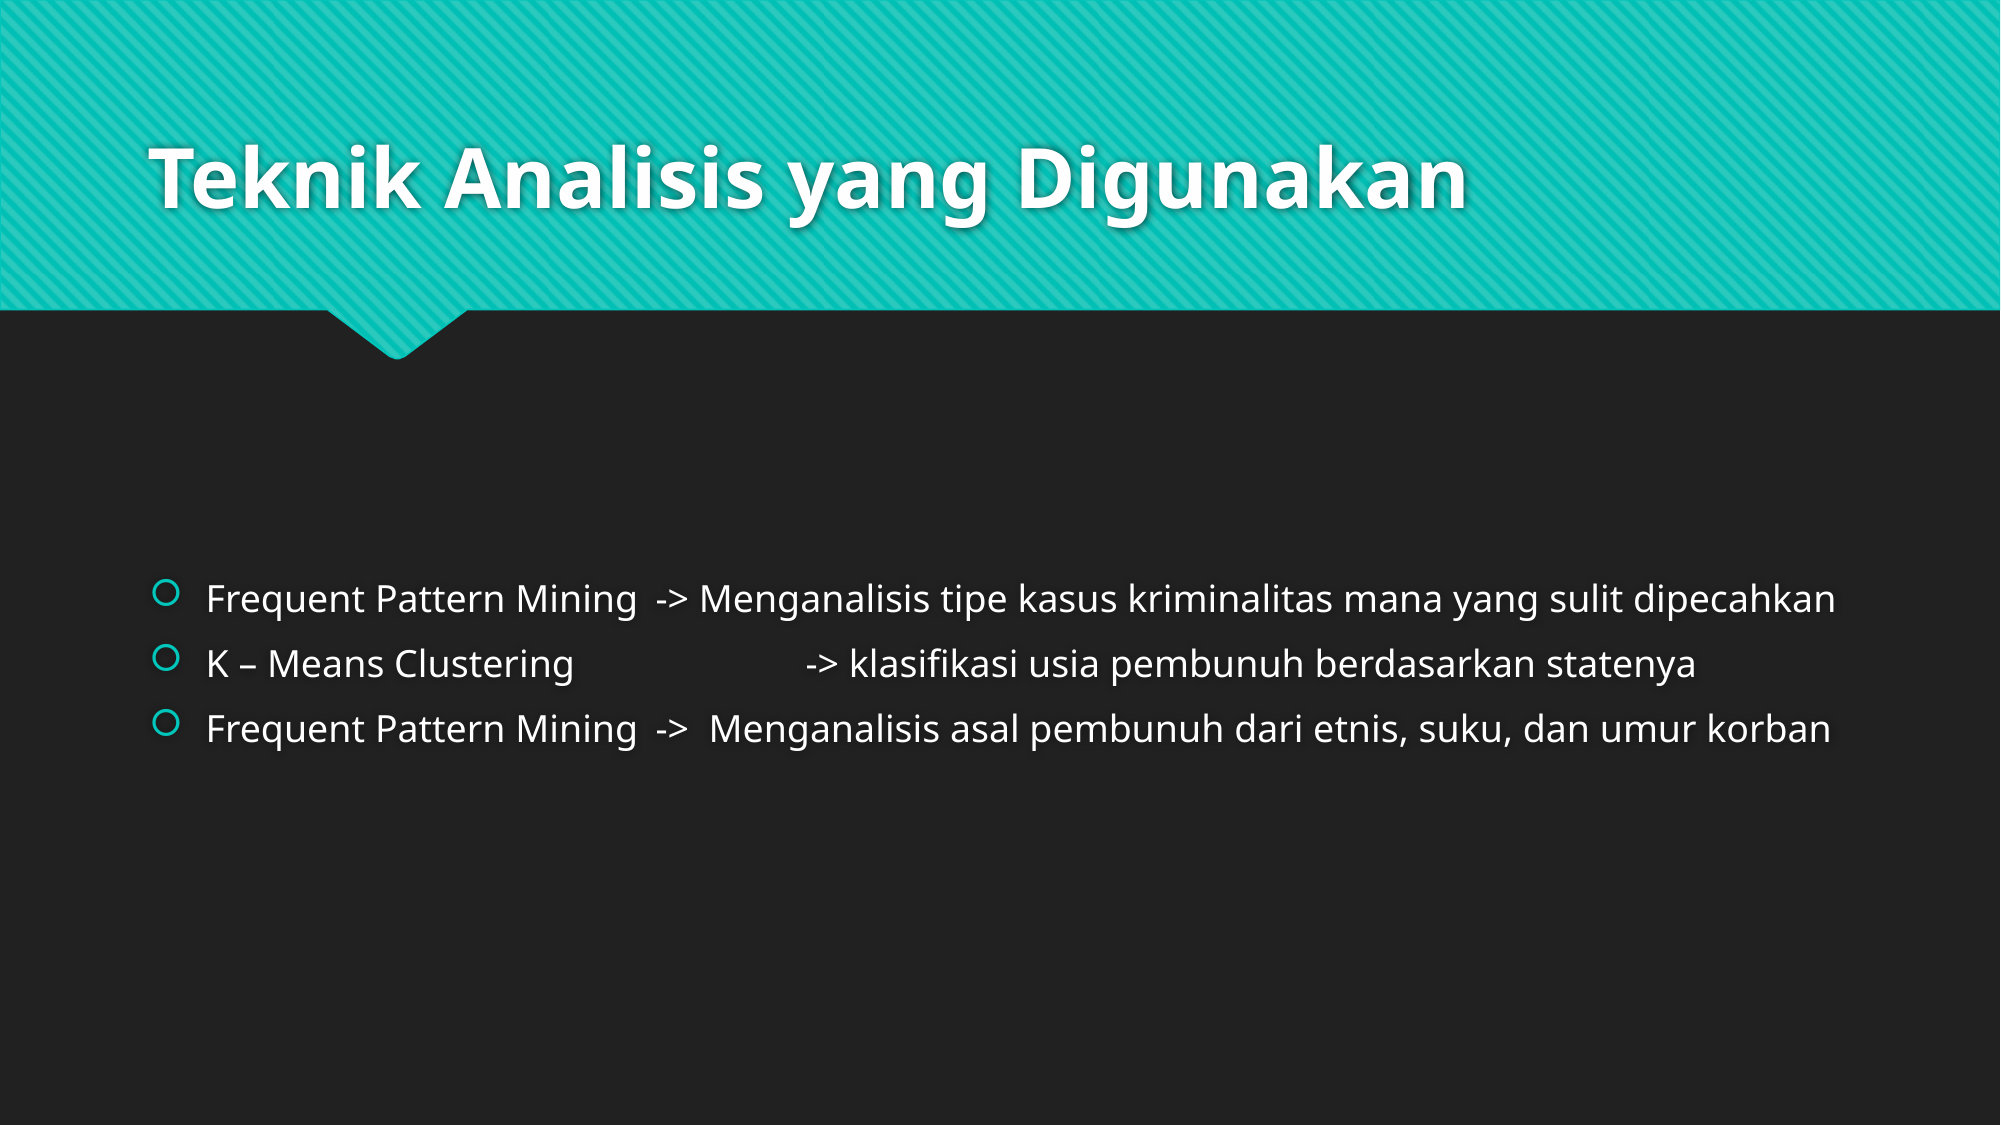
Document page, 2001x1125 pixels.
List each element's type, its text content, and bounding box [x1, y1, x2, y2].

list Frequent Pattern Mining -> Menganalisis tipe kasus kriminalitas mana yang sulit dipecahkan K – Means Clustering -> klasifikasi usia pembunuh berdasarkan statenya Frequent Pattern Mining -> Menganalisis asal pembunuh dari etnis, suku, dan umur korban [134, 364, 1866, 962]
title Teknik Analisis yang Digunakan [132, 73, 1868, 233]
